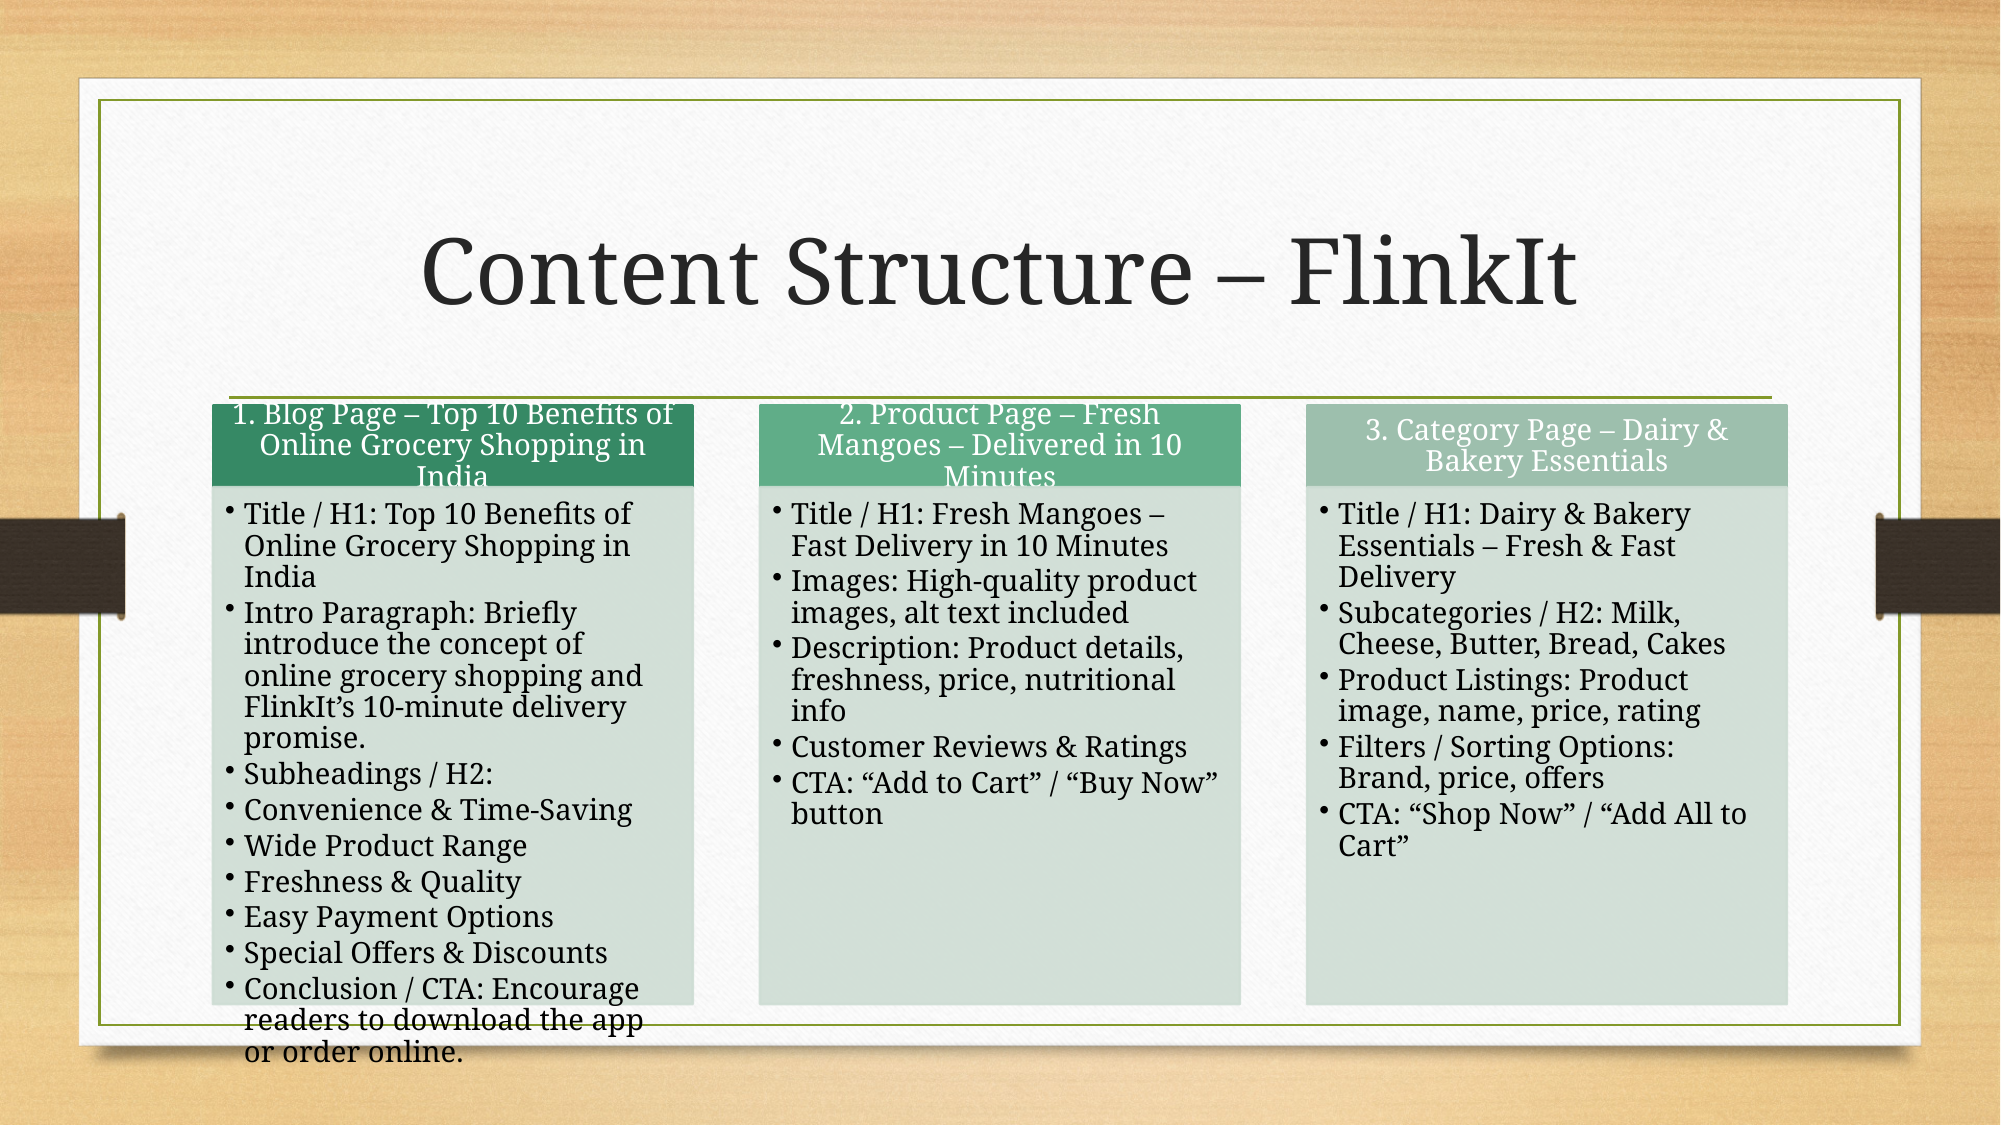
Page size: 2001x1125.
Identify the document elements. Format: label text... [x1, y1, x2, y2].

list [212, 389, 1788, 1020]
picture [0, 0, 2001, 1125]
title Content Structure – FlinkIt [212, 161, 1788, 375]
